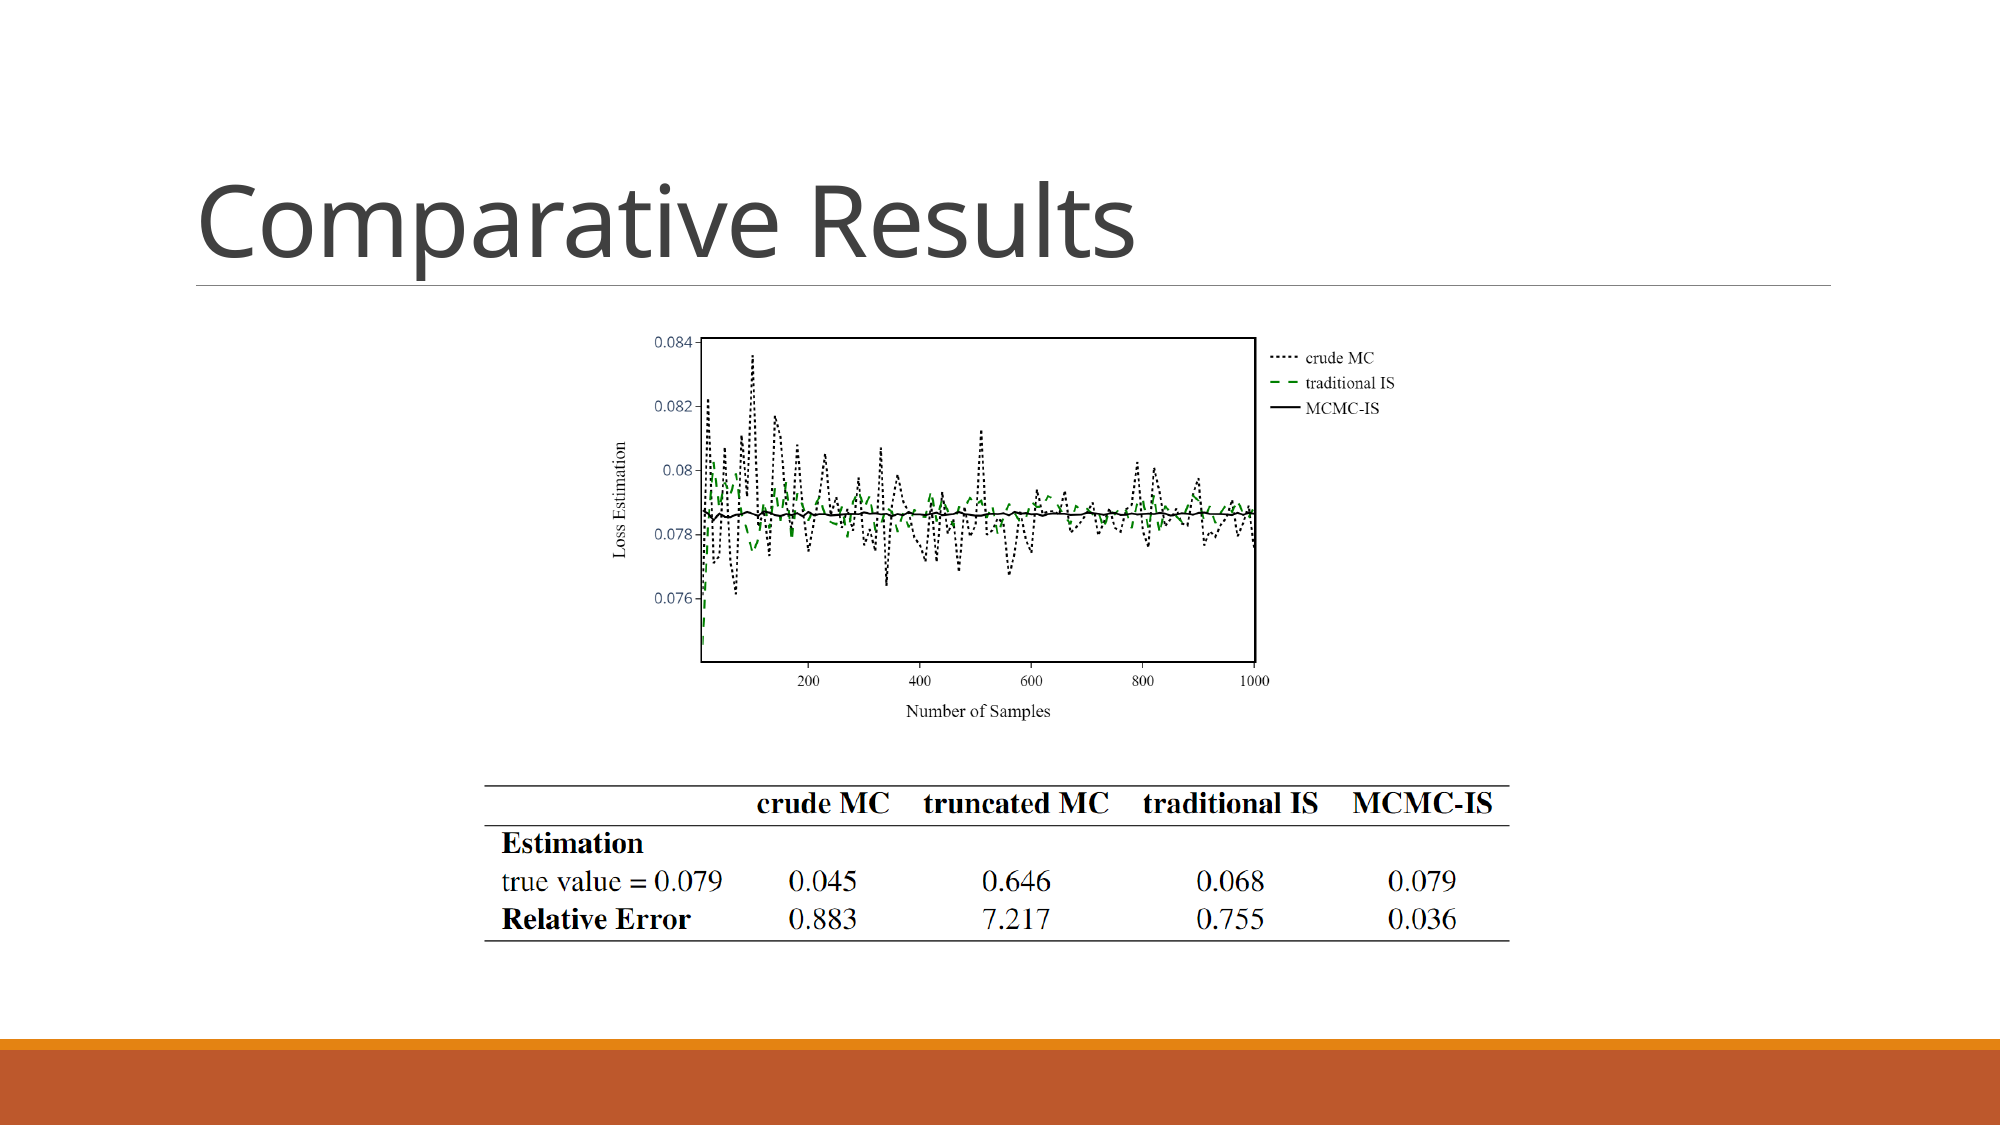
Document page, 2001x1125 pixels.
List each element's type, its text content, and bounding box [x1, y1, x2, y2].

picture [610, 312, 1400, 722]
picture [471, 764, 1529, 959]
title Comparative Results [180, 47, 1830, 285]
